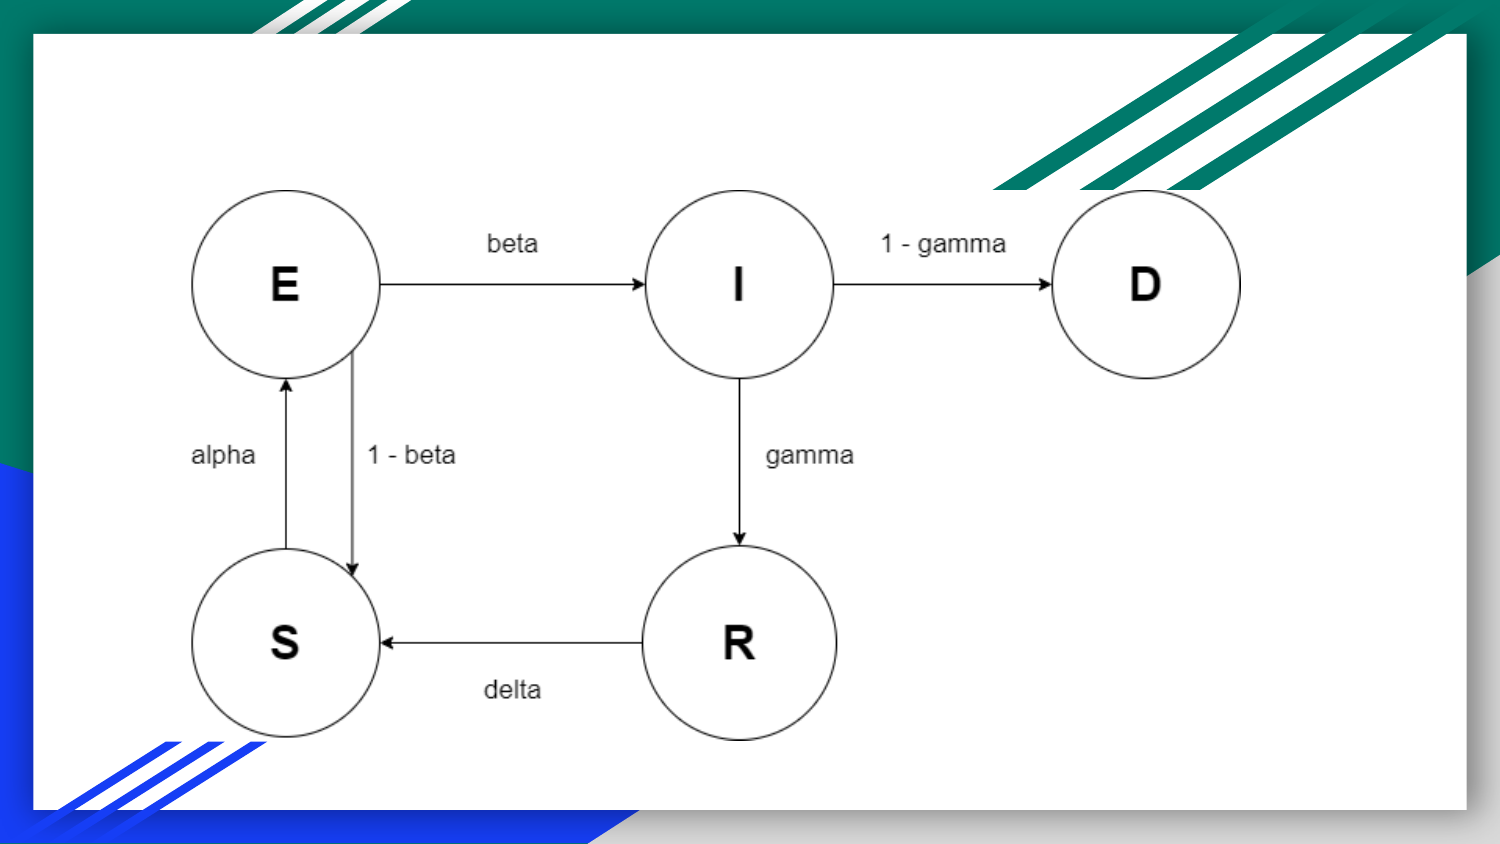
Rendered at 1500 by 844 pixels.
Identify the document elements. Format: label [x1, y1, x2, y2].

picture [175, 190, 1241, 741]
